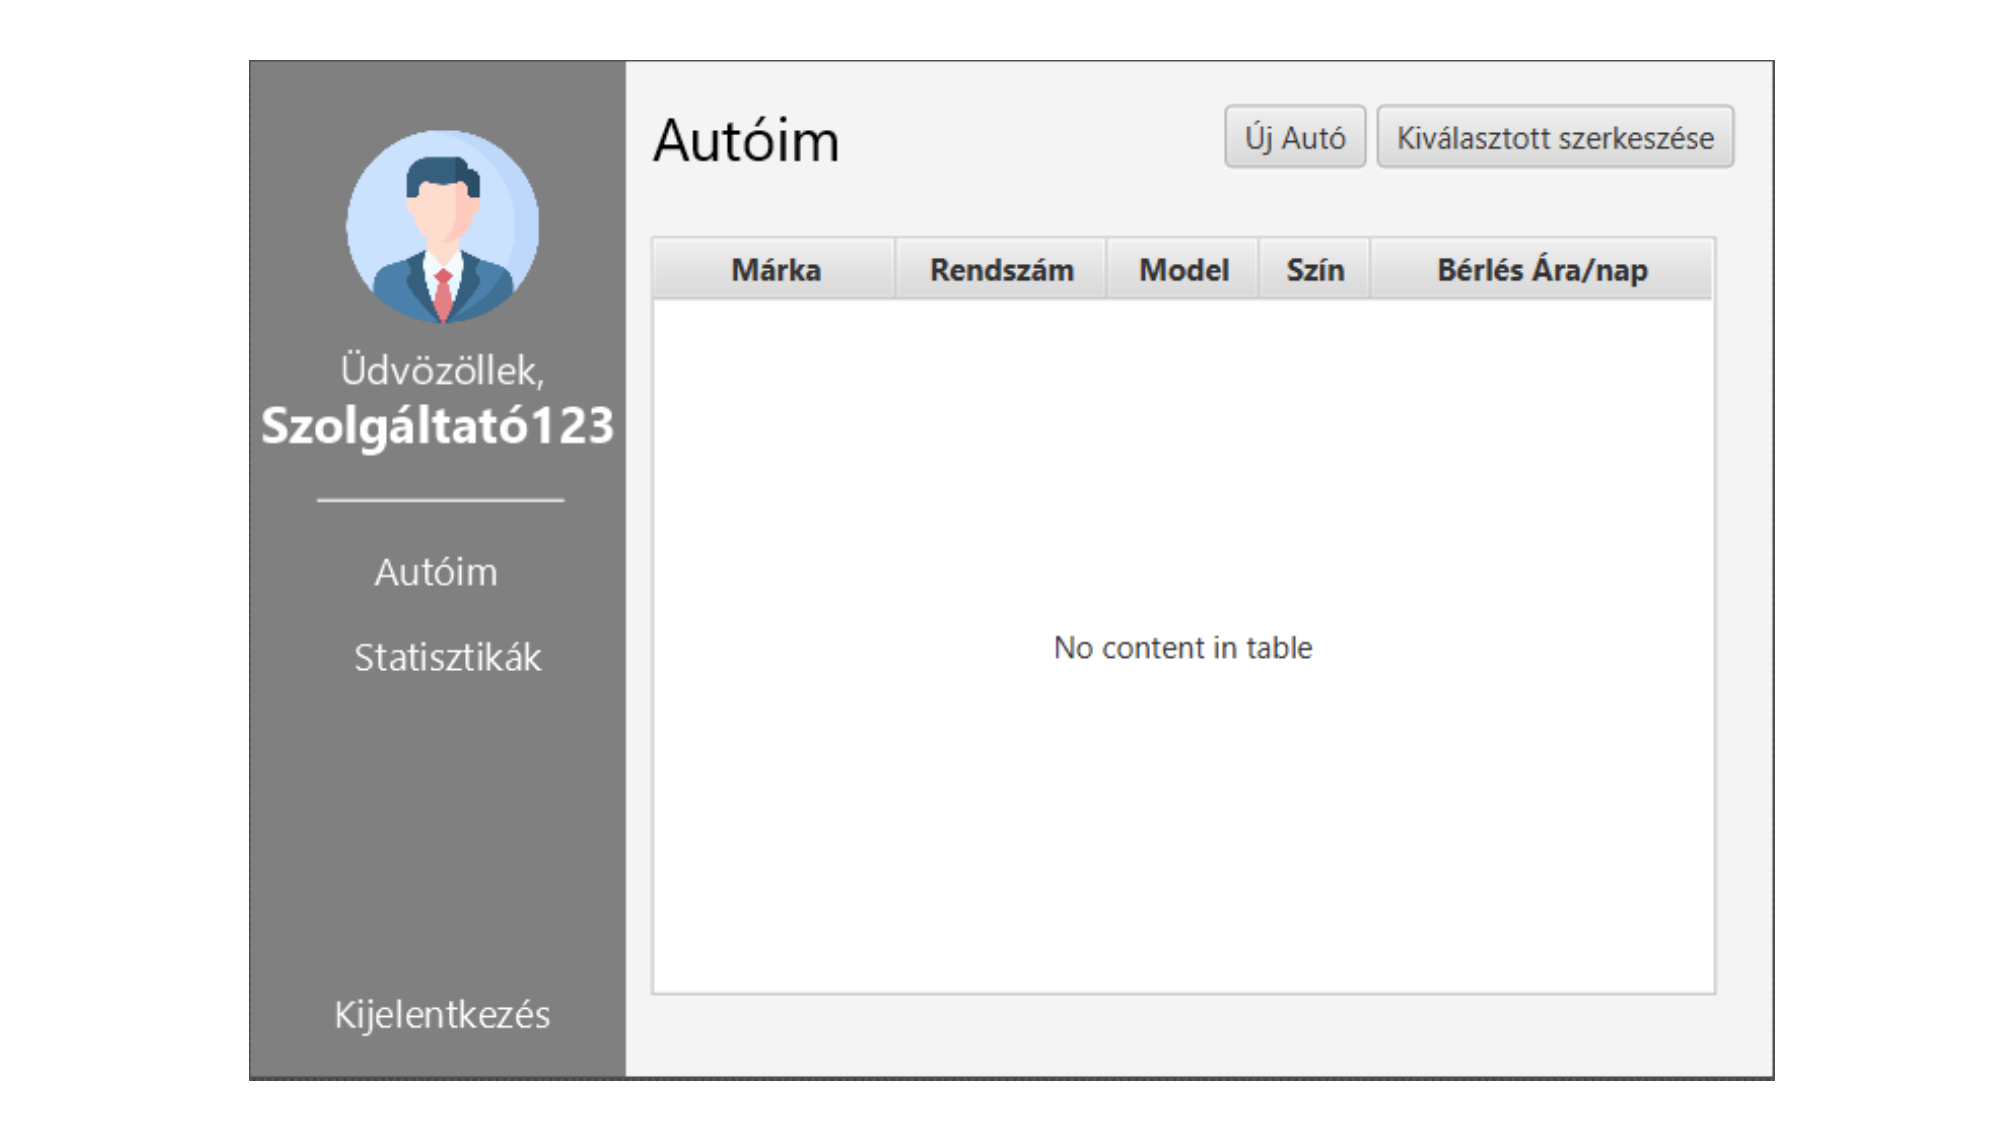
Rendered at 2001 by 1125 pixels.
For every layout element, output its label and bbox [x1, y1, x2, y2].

picture [249, 60, 1775, 1081]
